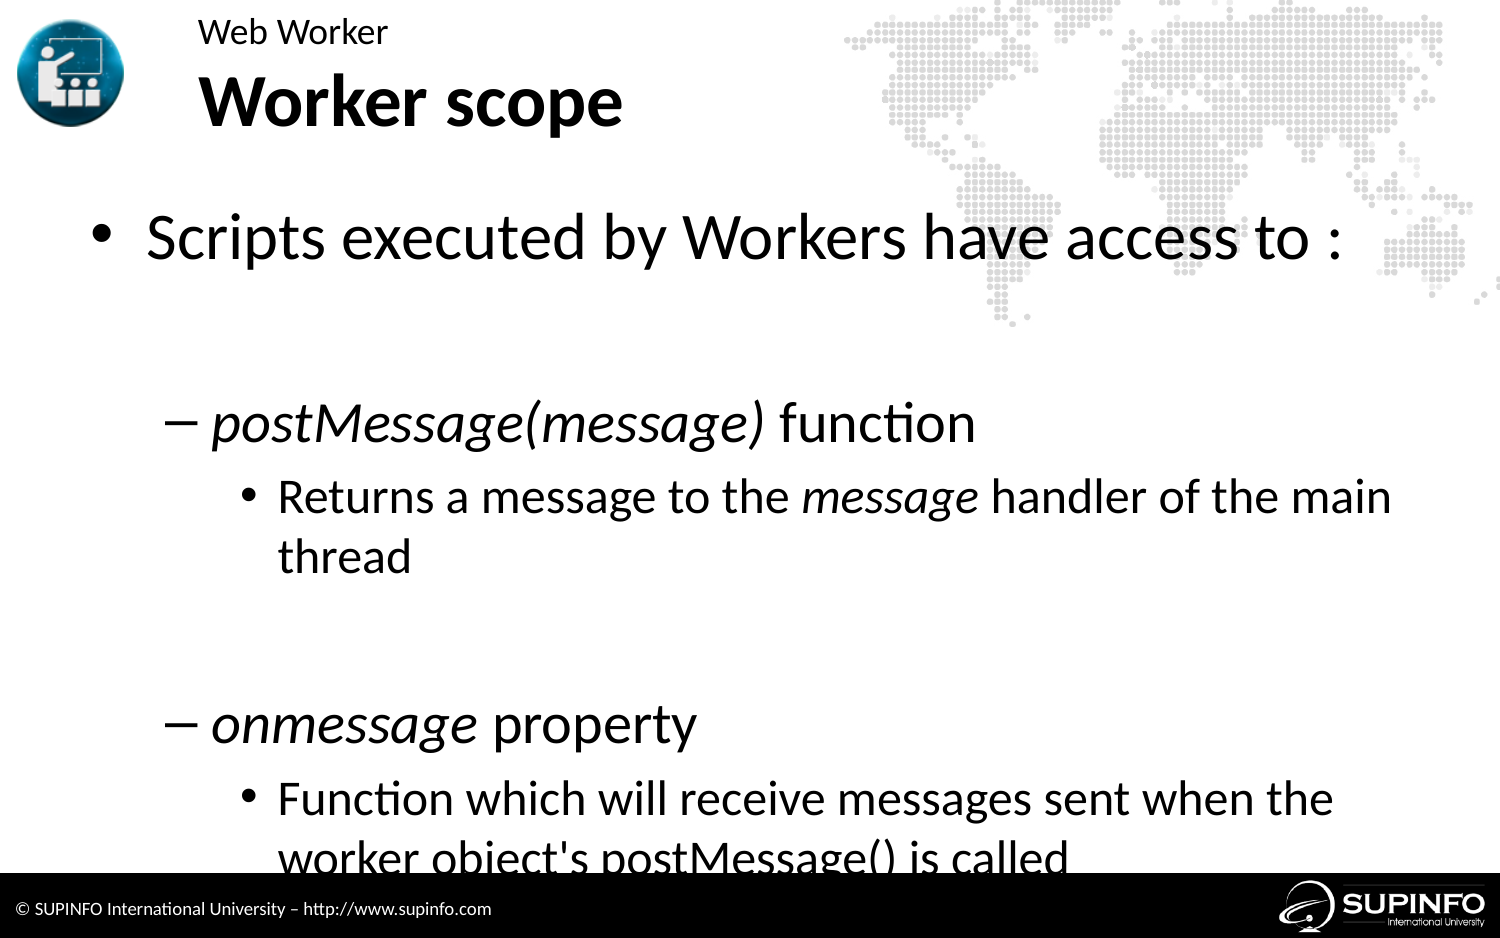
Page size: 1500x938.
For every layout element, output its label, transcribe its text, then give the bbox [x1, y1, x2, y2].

picture [49, 37, 102, 75]
text_box Web Worker [183, 0, 1459, 56]
picture [39, 46, 101, 107]
picture [17, 19, 125, 127]
picture [844, 0, 1500, 327]
list Scripts executed by Workers have access to : postMessage(message) function Returns a message to the message handler of the main thread onmessage property Function which will receive messages sent when the worker object's postMessage() is called [74, 184, 1460, 880]
text_box Worker scope [183, 56, 1459, 138]
picture [1269, 870, 1494, 938]
